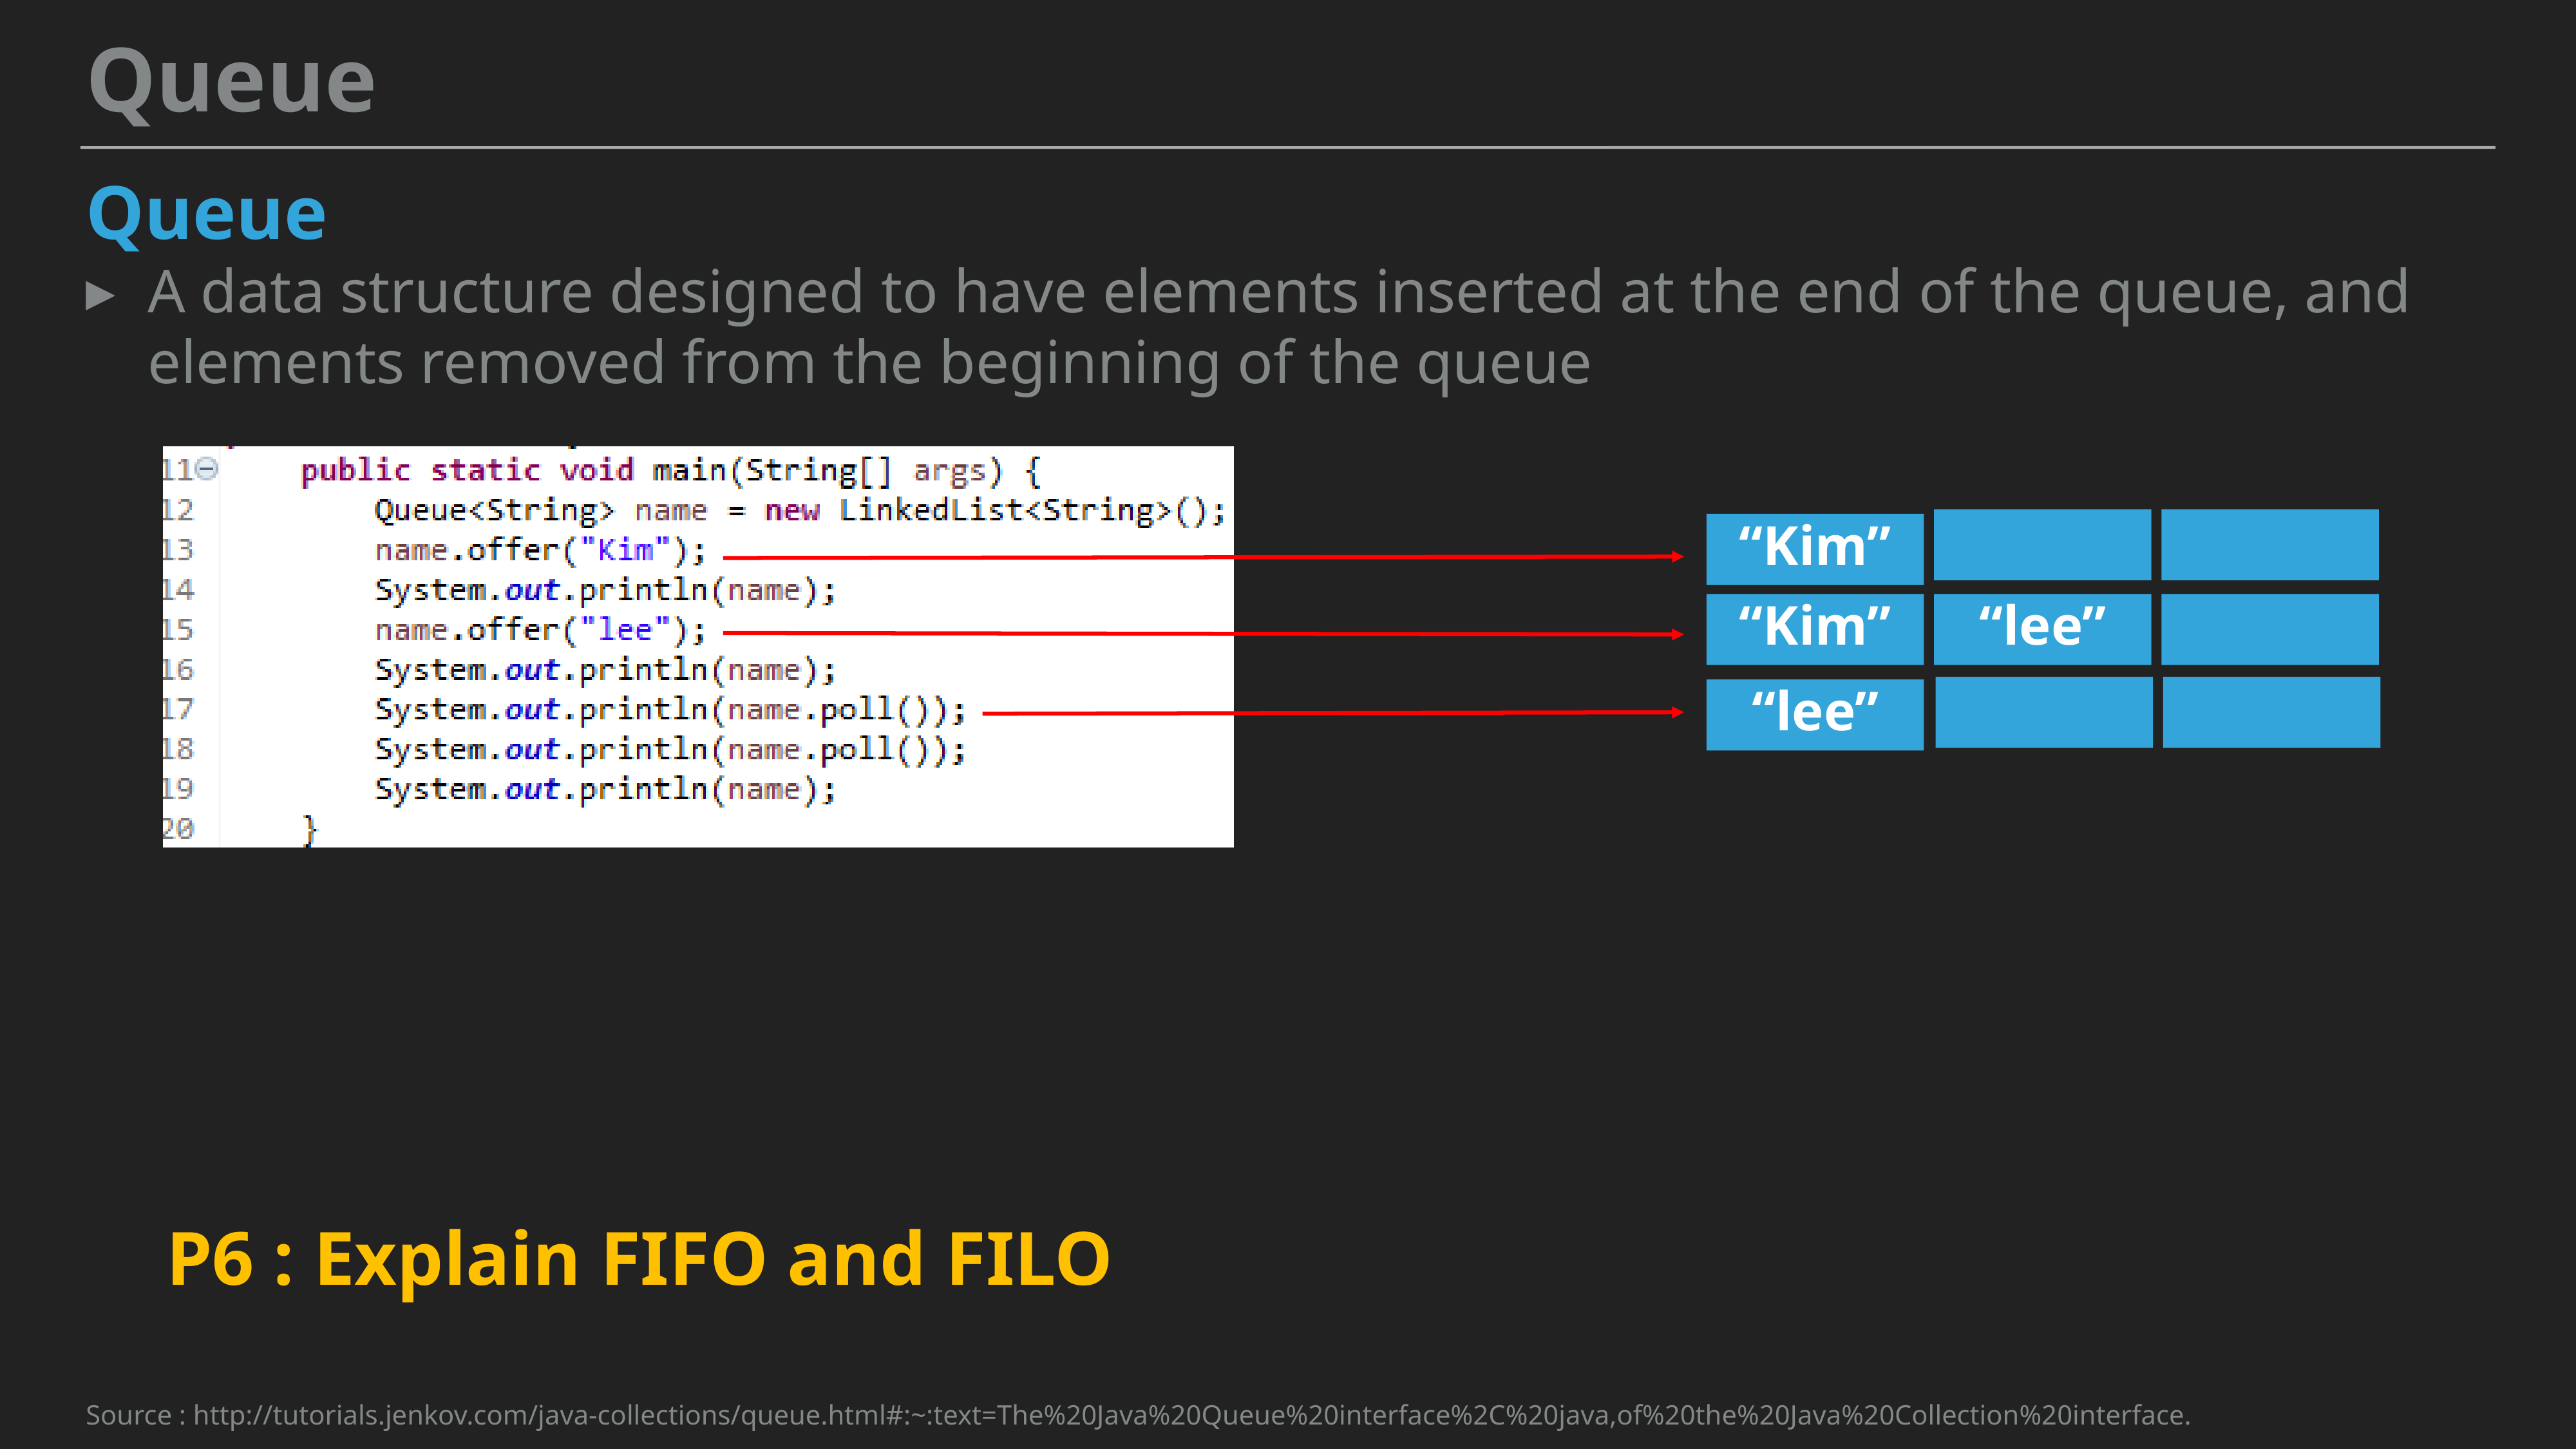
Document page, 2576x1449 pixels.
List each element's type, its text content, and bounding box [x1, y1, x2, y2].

text_box [2161, 594, 2379, 665]
text_box “Kim” [1706, 594, 1924, 665]
text_box “Kim” [1706, 513, 1924, 585]
picture [162, 446, 1234, 848]
text_box P6 : Explain FIFO and FILO [160, 1223, 2214, 1343]
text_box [982, 712, 1685, 714]
text_box [2161, 509, 2379, 581]
text_box [1935, 676, 2154, 748]
text_box Source : http://tutorials.jenkov.com/java-collections/queue.html#:~:text=The%20Java%20Queue%20interface%2C%20java,of%20the%20Java%20Collection%20interface. [80, 1392, 2496, 1425]
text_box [80, 176, 2496, 484]
text_box [2163, 676, 2381, 748]
text_box “lee” [1934, 594, 2152, 665]
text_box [723, 632, 1685, 635]
text_box “lee” [1706, 679, 1924, 751]
list Queue [80, 18, 2295, 135]
text_box [1934, 509, 2152, 581]
